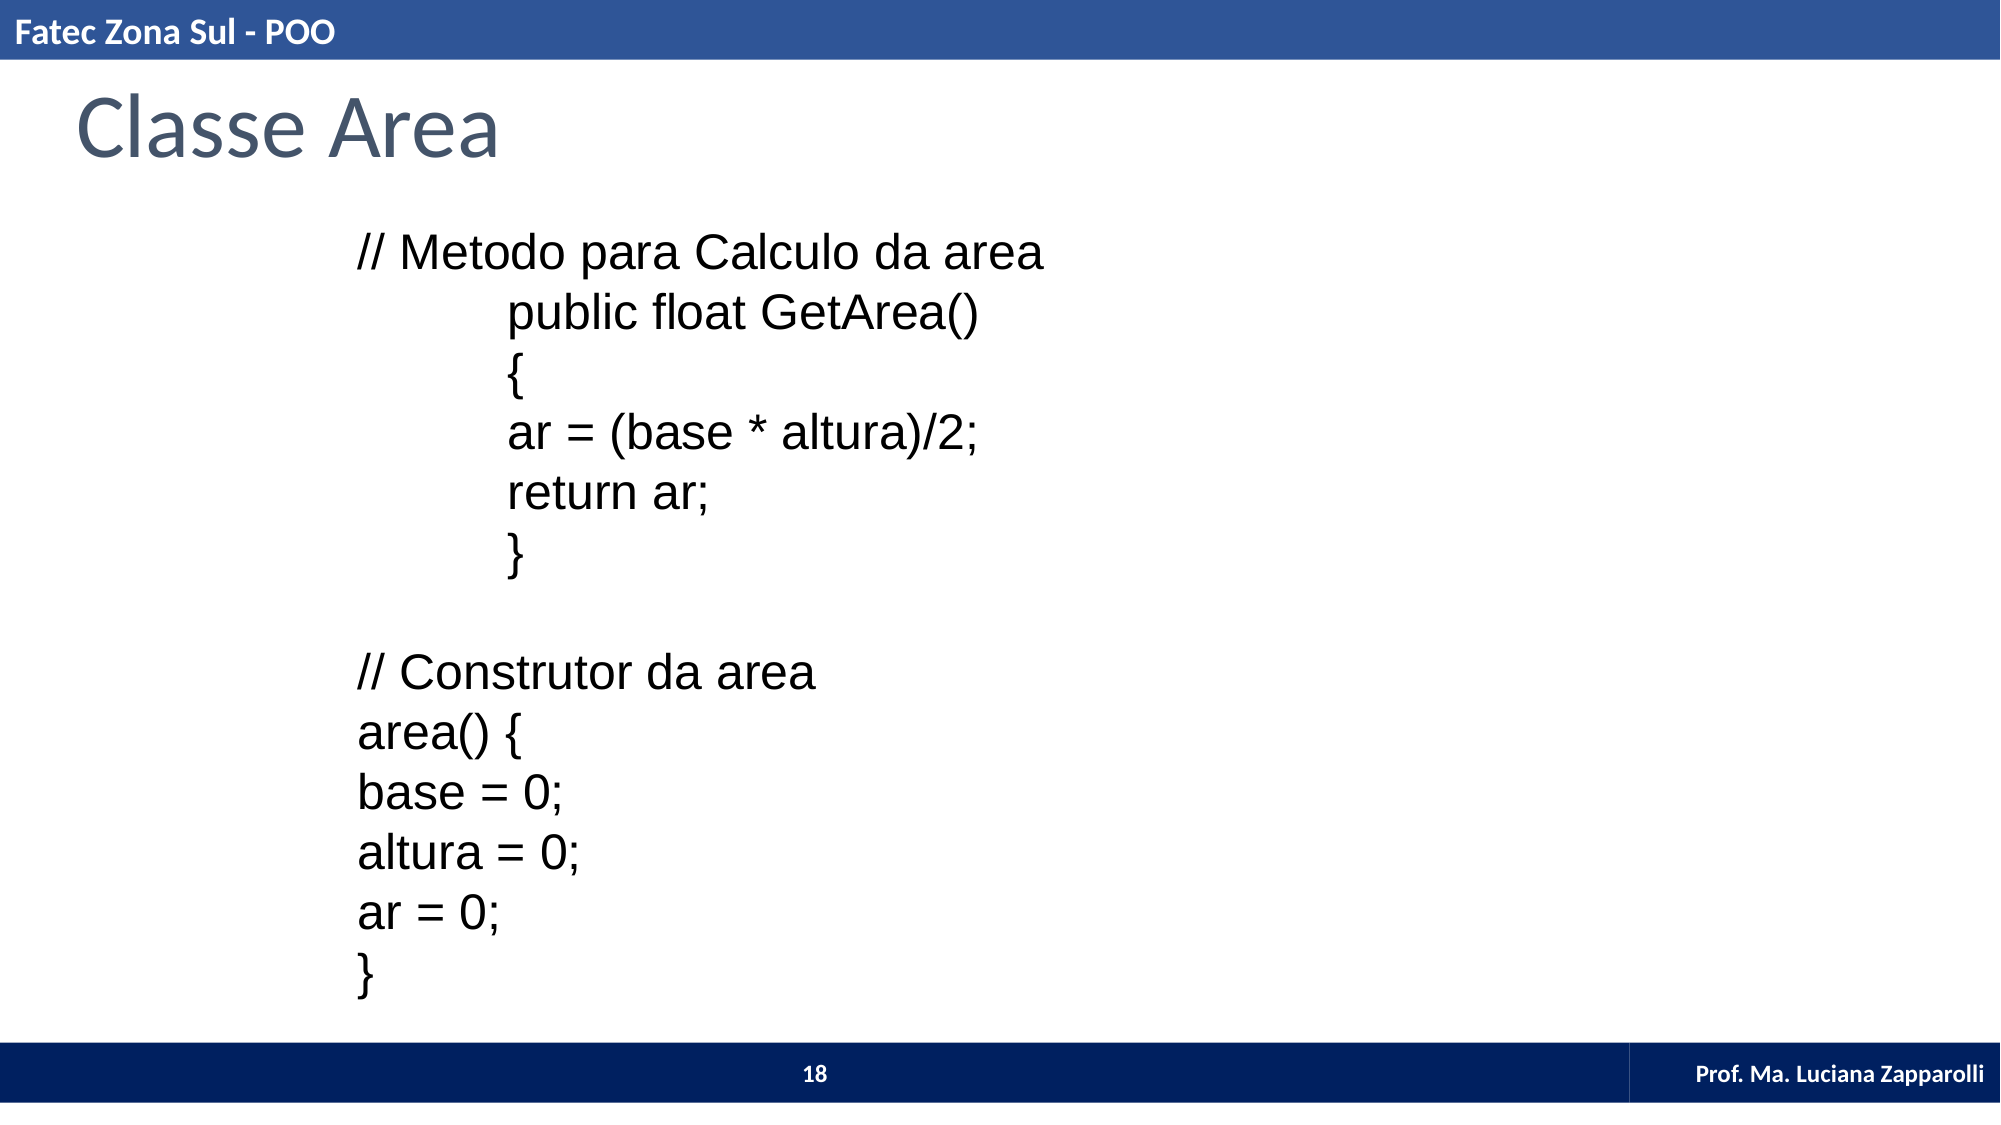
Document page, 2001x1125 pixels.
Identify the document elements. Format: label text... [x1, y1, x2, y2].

text_box // Metodo para Calculo da area public float GetArea() { ar = (base * altura)/2; return ar; } // Construtor da area area() { base = 0; altura = 0; ar = 0; } [343, 212, 1368, 1007]
text_box Classe Area [61, 57, 1963, 183]
slide_number 18 [0, 1042, 1630, 1103]
footer Prof. Ma. Luciana Zapparolli [1630, 1042, 2000, 1103]
